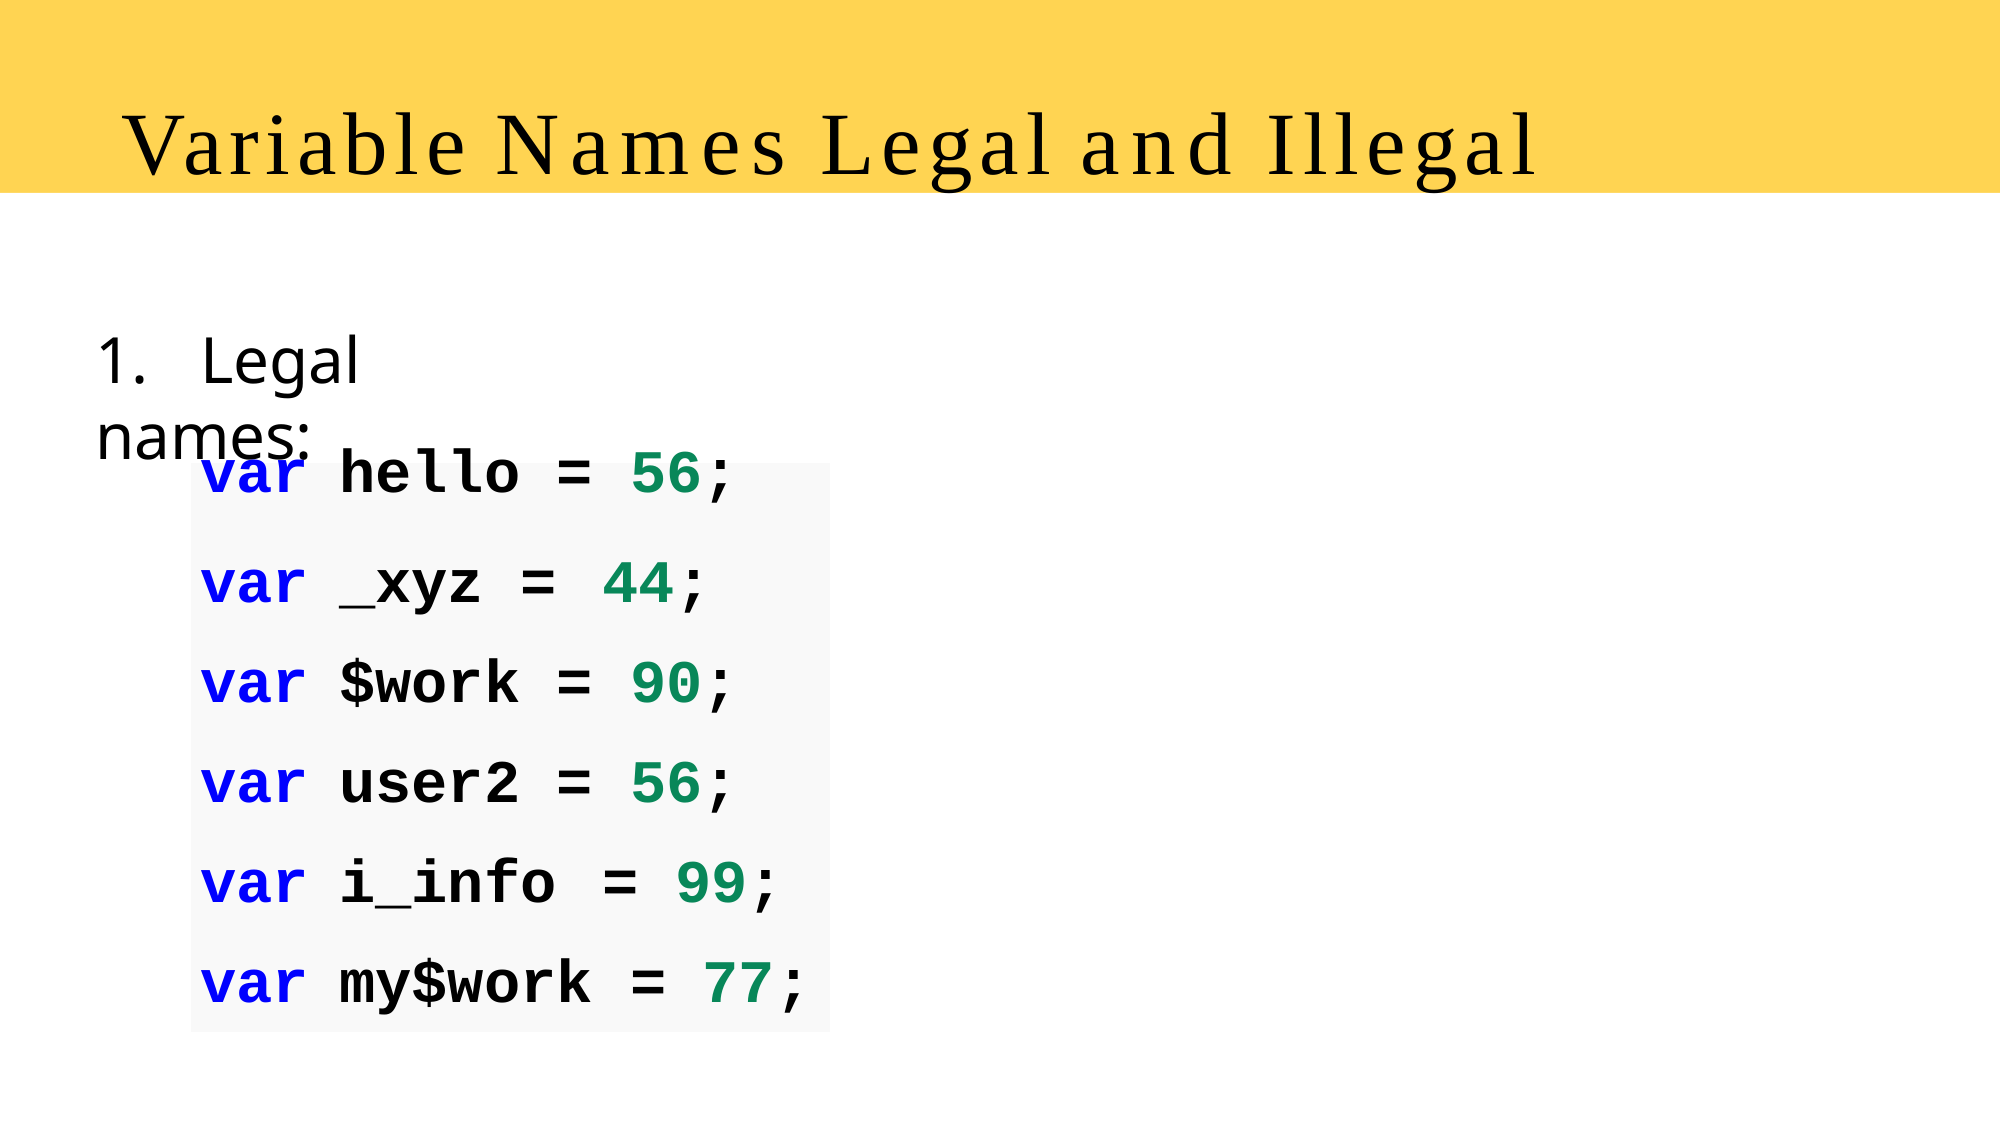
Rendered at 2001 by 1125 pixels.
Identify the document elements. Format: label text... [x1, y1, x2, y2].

table_cell i_info [326, 847, 603, 947]
table_cell = 99; [603, 847, 830, 947]
table_cell var [191, 647, 326, 747]
table_cell 90; [603, 647, 830, 747]
table_cell my$work [326, 947, 603, 1032]
table_cell 56; [603, 747, 830, 847]
table_cell var [191, 747, 326, 847]
table_header 56; [603, 463, 830, 548]
table_cell $work = [326, 647, 603, 747]
table_cell 44; [603, 548, 830, 647]
text_box 1. Legal names: [92, 316, 579, 473]
table_header hello = [326, 463, 603, 548]
table_header var [191, 463, 326, 548]
table_cell var [191, 548, 326, 647]
table_cell var [191, 847, 326, 947]
table_cell = 77; [603, 947, 830, 1032]
table_cell _xyz = [326, 548, 603, 647]
text_box [0, 192, 2000, 1125]
title Variable Names Legal and Illegal [119, 42, 1553, 233]
table_cell var [191, 947, 326, 1032]
table_cell user2 = [326, 747, 603, 847]
